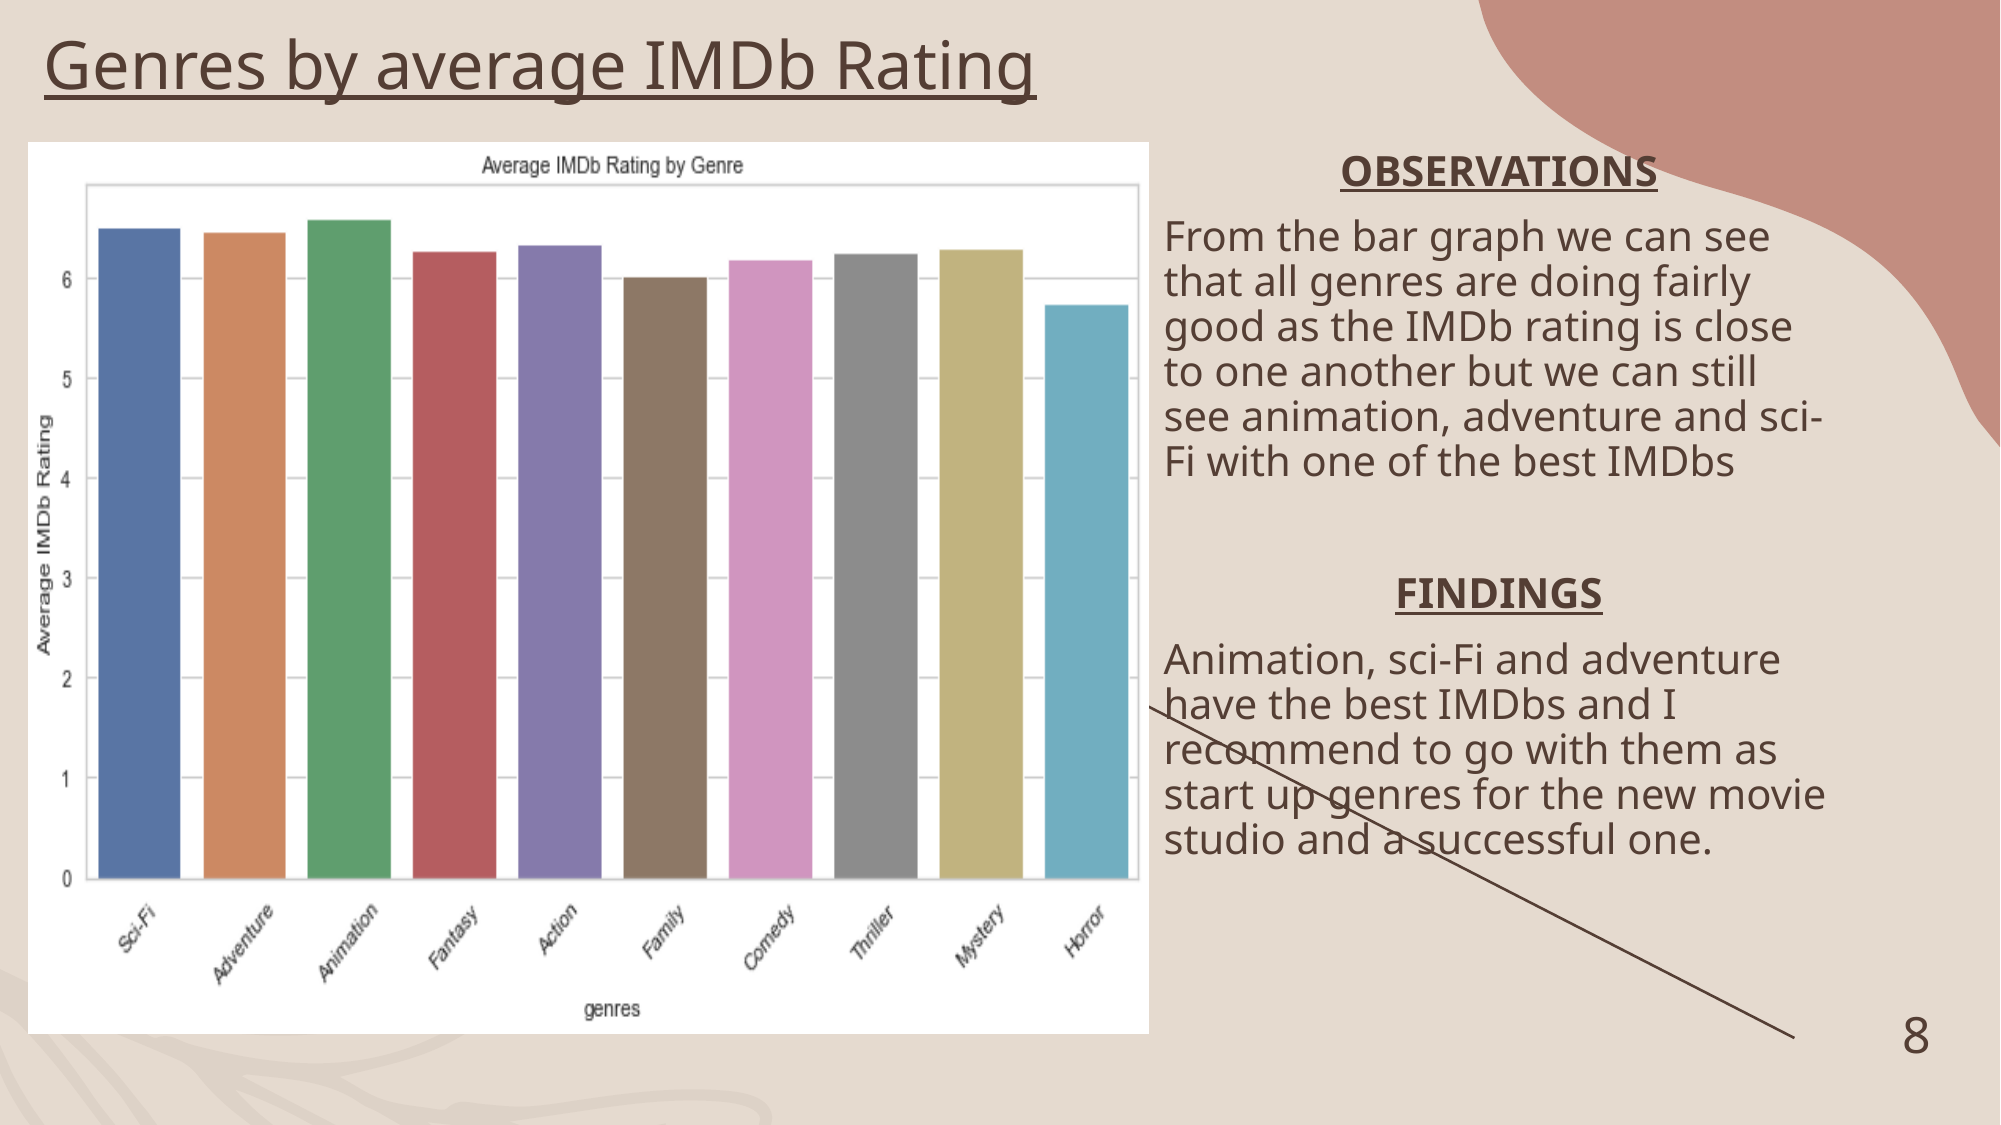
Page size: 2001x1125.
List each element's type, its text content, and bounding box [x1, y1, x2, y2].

slide_number 8 [1862, 964, 1971, 1112]
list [28, 142, 1149, 1034]
title Genres by average IMDb Rating [28, 0, 1850, 112]
list OBSERVATIONS From the bar graph we can see that all genres are doing fairly good as the IMDb rating is close to one another but we can still see animation, adventure and sci-Fi with one of the best IMDbs FINDINGS Animation, sci-Fi and adventure have the best IMDbs and I recommend to go with them as start up genres for the new movie studio and a successful one. [1149, 142, 1850, 1034]
